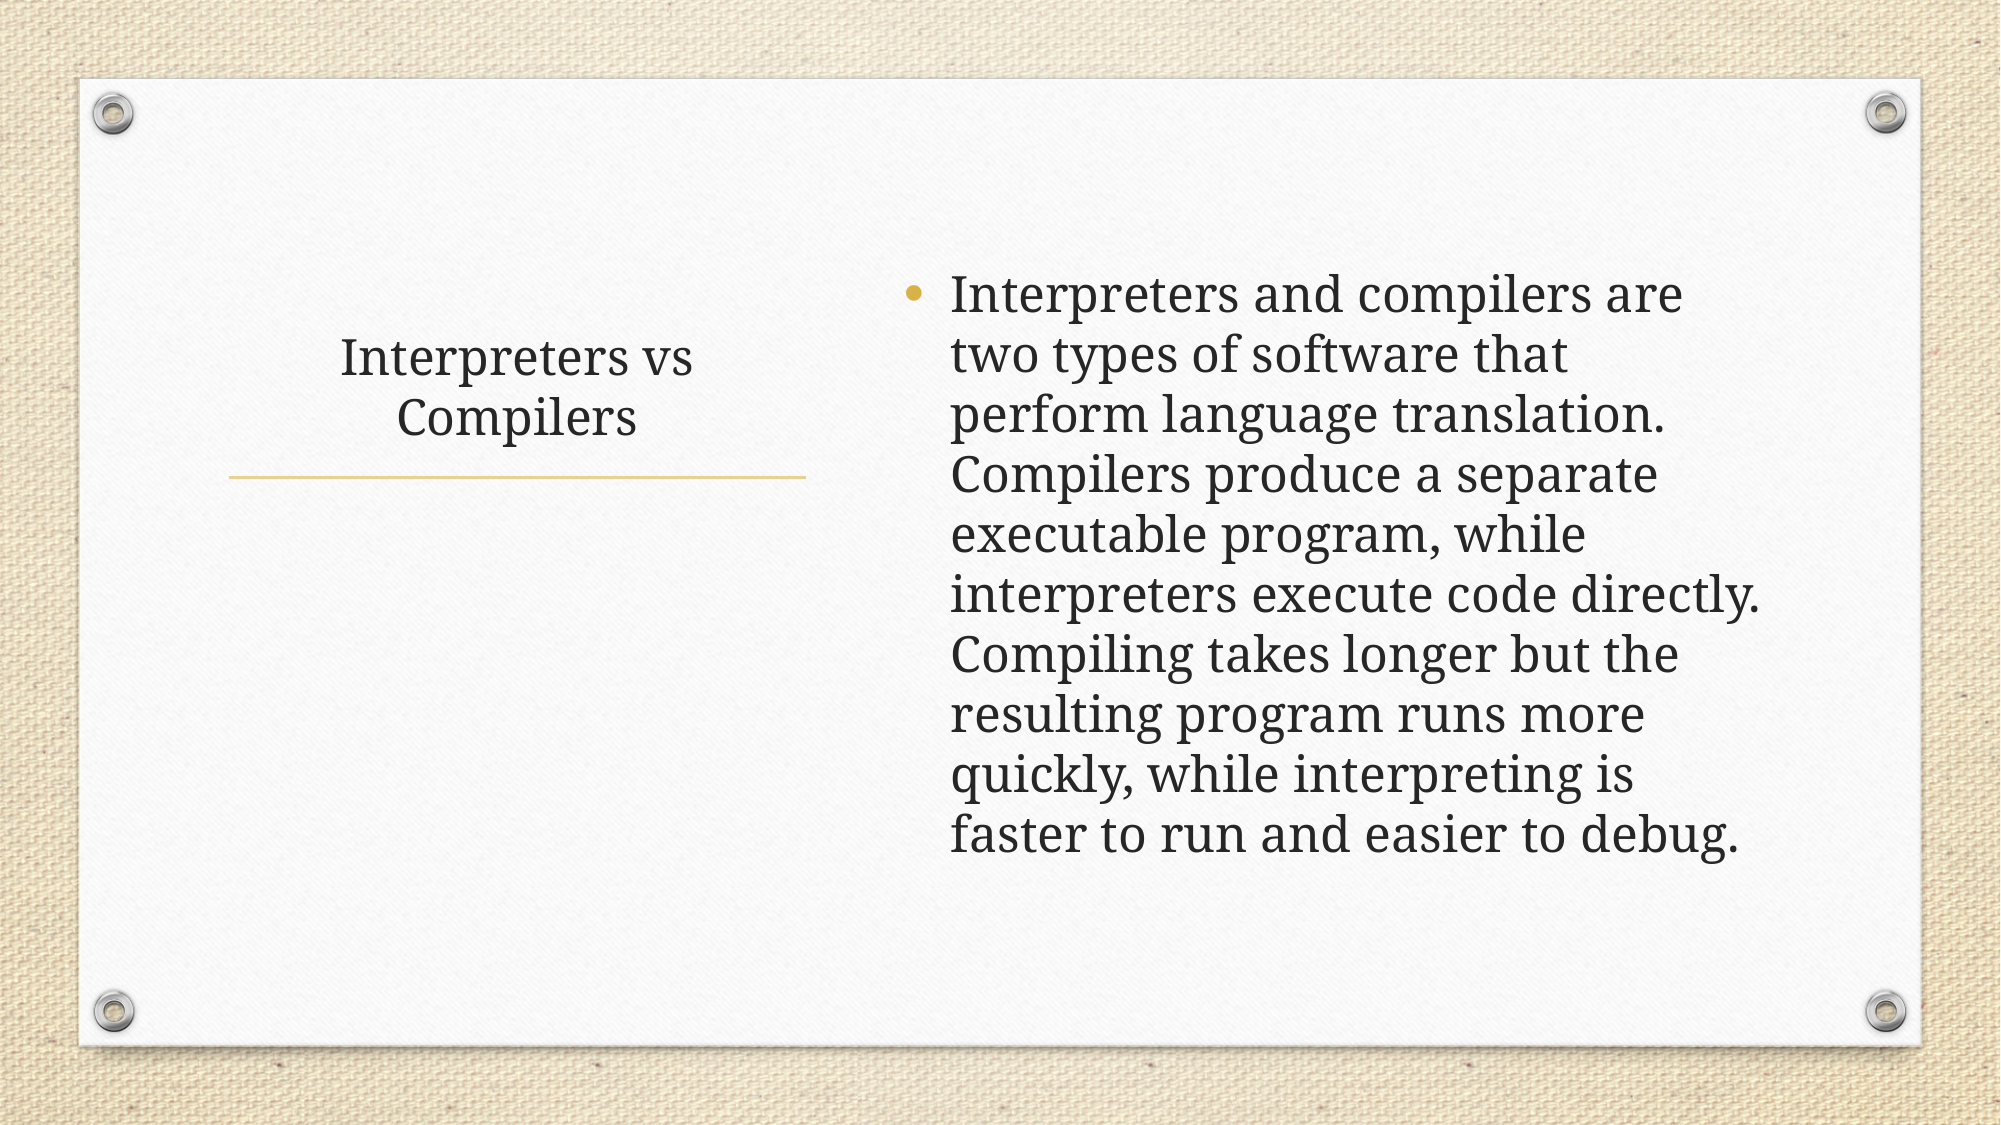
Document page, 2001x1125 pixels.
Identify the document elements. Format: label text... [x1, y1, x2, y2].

list Interpreters and compilers are two types of software that perform language translation. Compilers produce a separate executable program, while interpreters execute code directly. Compiling takes longer but the resulting program runs more quickly, while interpreting is faster to run and easier to debug. [888, 161, 1787, 964]
picture [0, 0, 2001, 1125]
title Interpreters vs Compilers [212, 227, 823, 453]
